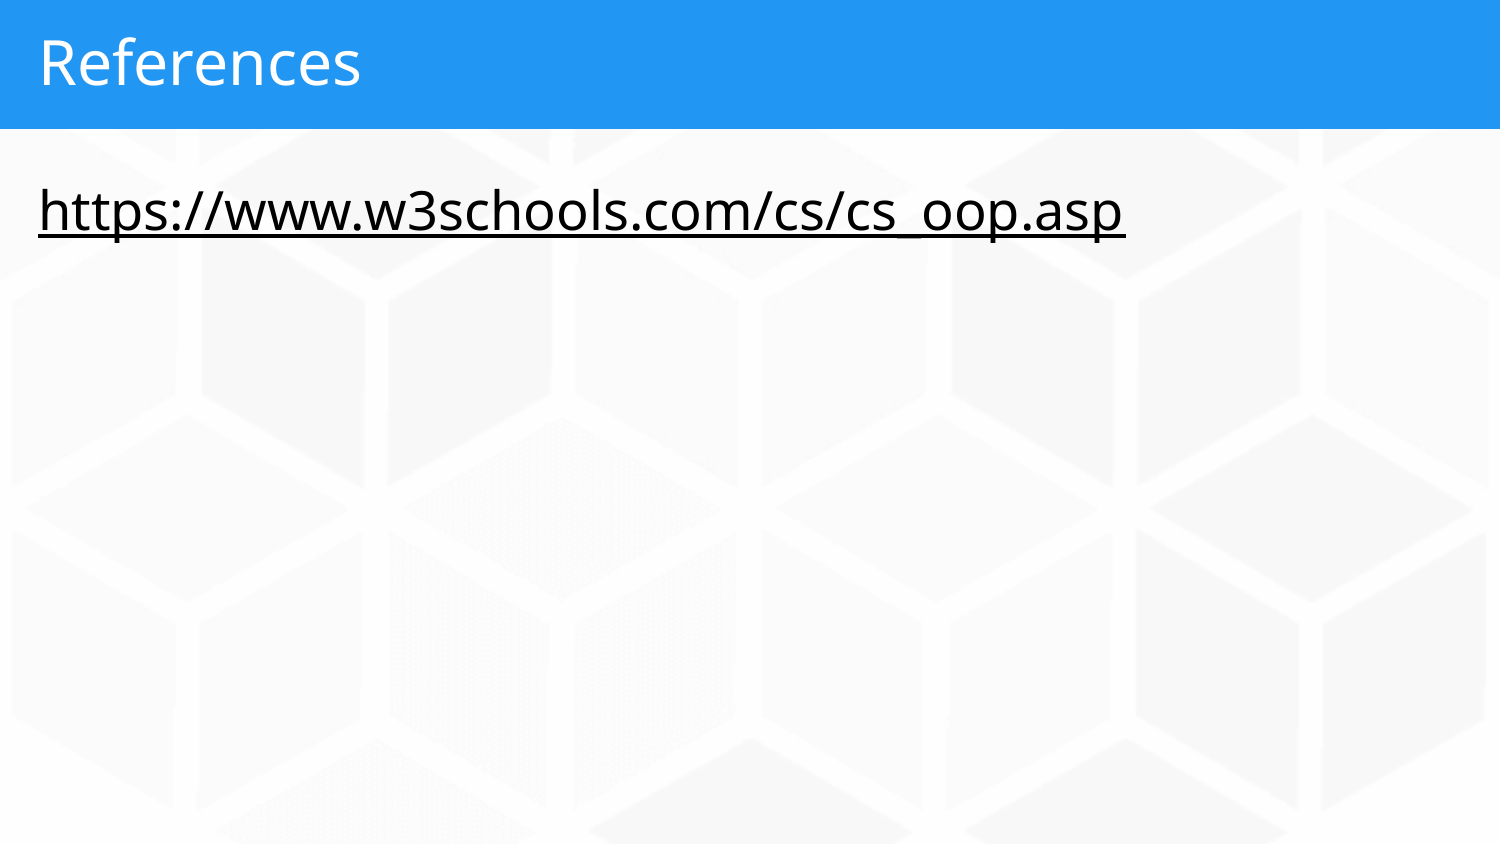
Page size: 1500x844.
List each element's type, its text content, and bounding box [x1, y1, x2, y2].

picture [0, 129, 1500, 844]
list https://www.w3schools.com/cs/cs_oop.asp [23, 149, 1489, 844]
title References [23, 0, 1500, 122]
